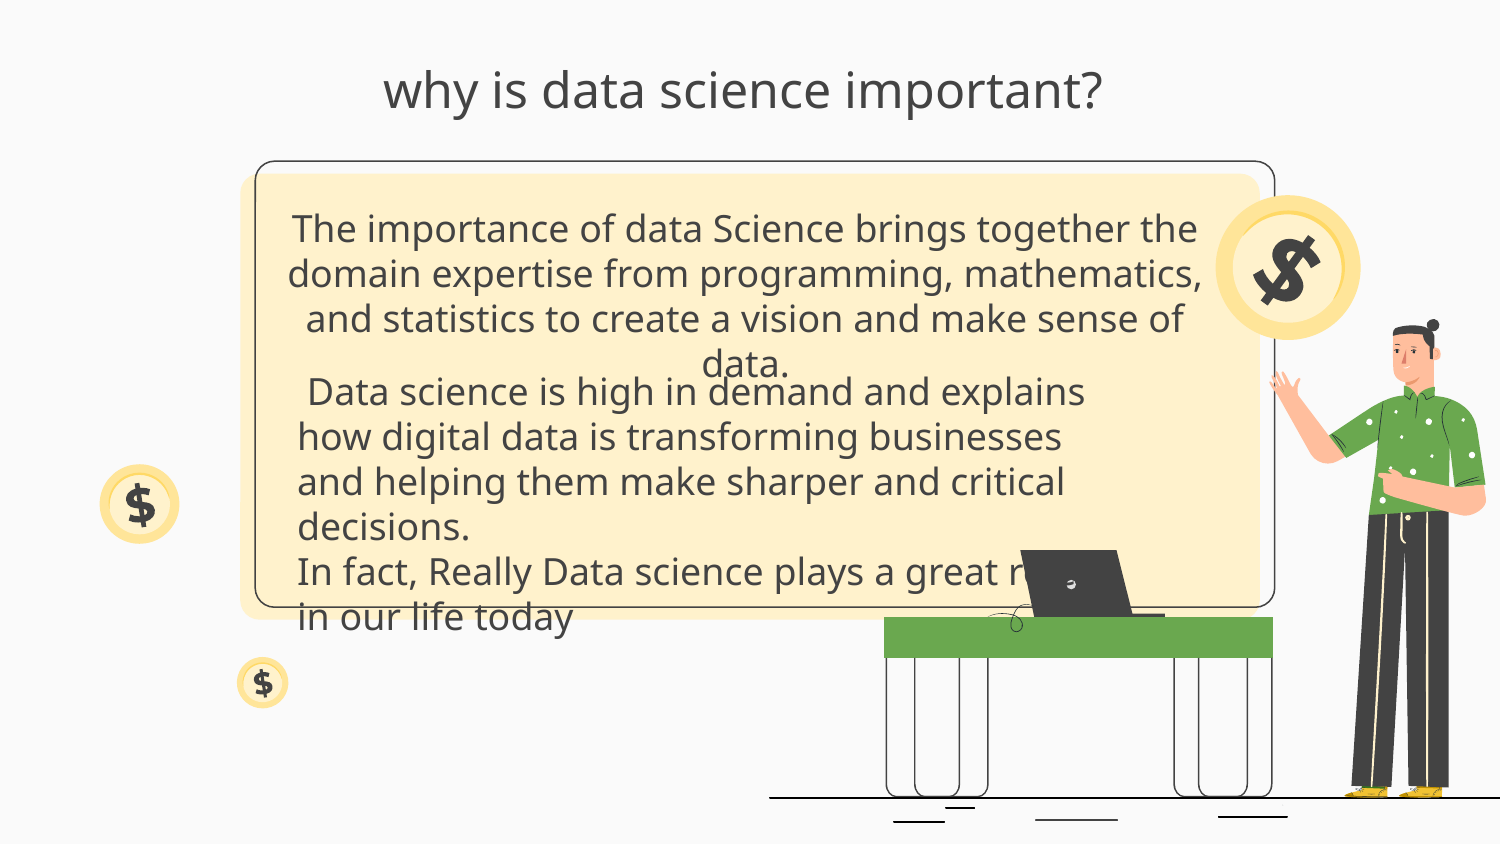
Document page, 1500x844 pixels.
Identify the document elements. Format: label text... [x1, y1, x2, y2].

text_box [1205, 194, 1371, 341]
title why is data science important? [360, 69, 1127, 134]
subtitle The importance of data Science brings together the domain expertise from programming, mathematics, and statistics to create a vision and make sense of data. [269, 190, 1234, 335]
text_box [234, 656, 291, 709]
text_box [884, 549, 1263, 795]
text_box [769, 797, 1500, 823]
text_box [96, 463, 183, 545]
subtitle Data science is high in demand and explains how digital data is transforming businesses and helping them make sharper and critical decisions. In fact, Really Data science plays a great role in our life today [282, 308, 1163, 537]
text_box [1268, 318, 1488, 798]
